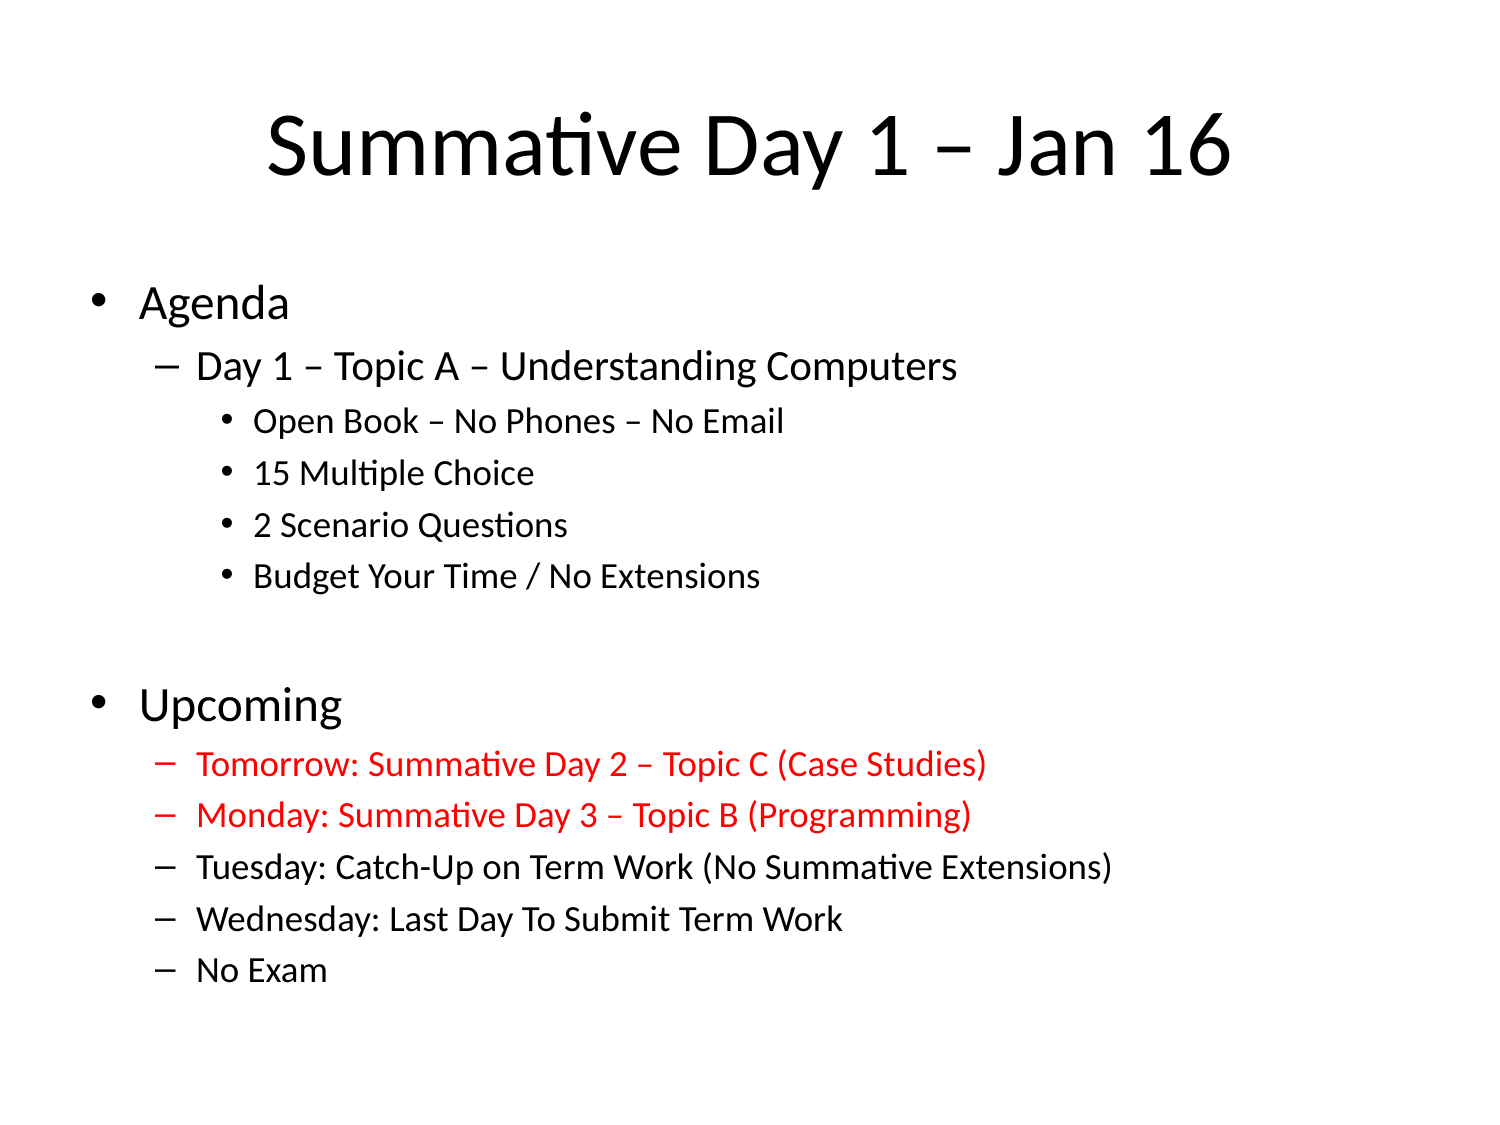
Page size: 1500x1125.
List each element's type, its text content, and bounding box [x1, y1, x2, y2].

list Agenda Day 1 – Topic A – Understanding Computers Open Book – No Phones – No Email 15 Multiple Choice 2 Scenario Questions Budget Your Time / No Extensions Upcoming Tomorrow: Summative Day 2 – Topic C (Case Studies) Monday: Summative Day 3 – Topic B (Programming) Tuesday: Catch-Up on Term Work (No Summative Extensions) Wednesday: Last Day To Submit Term Work No Exam [75, 262, 1425, 1005]
title Summative Day 1 – Jan 16 [75, 45, 1425, 233]
